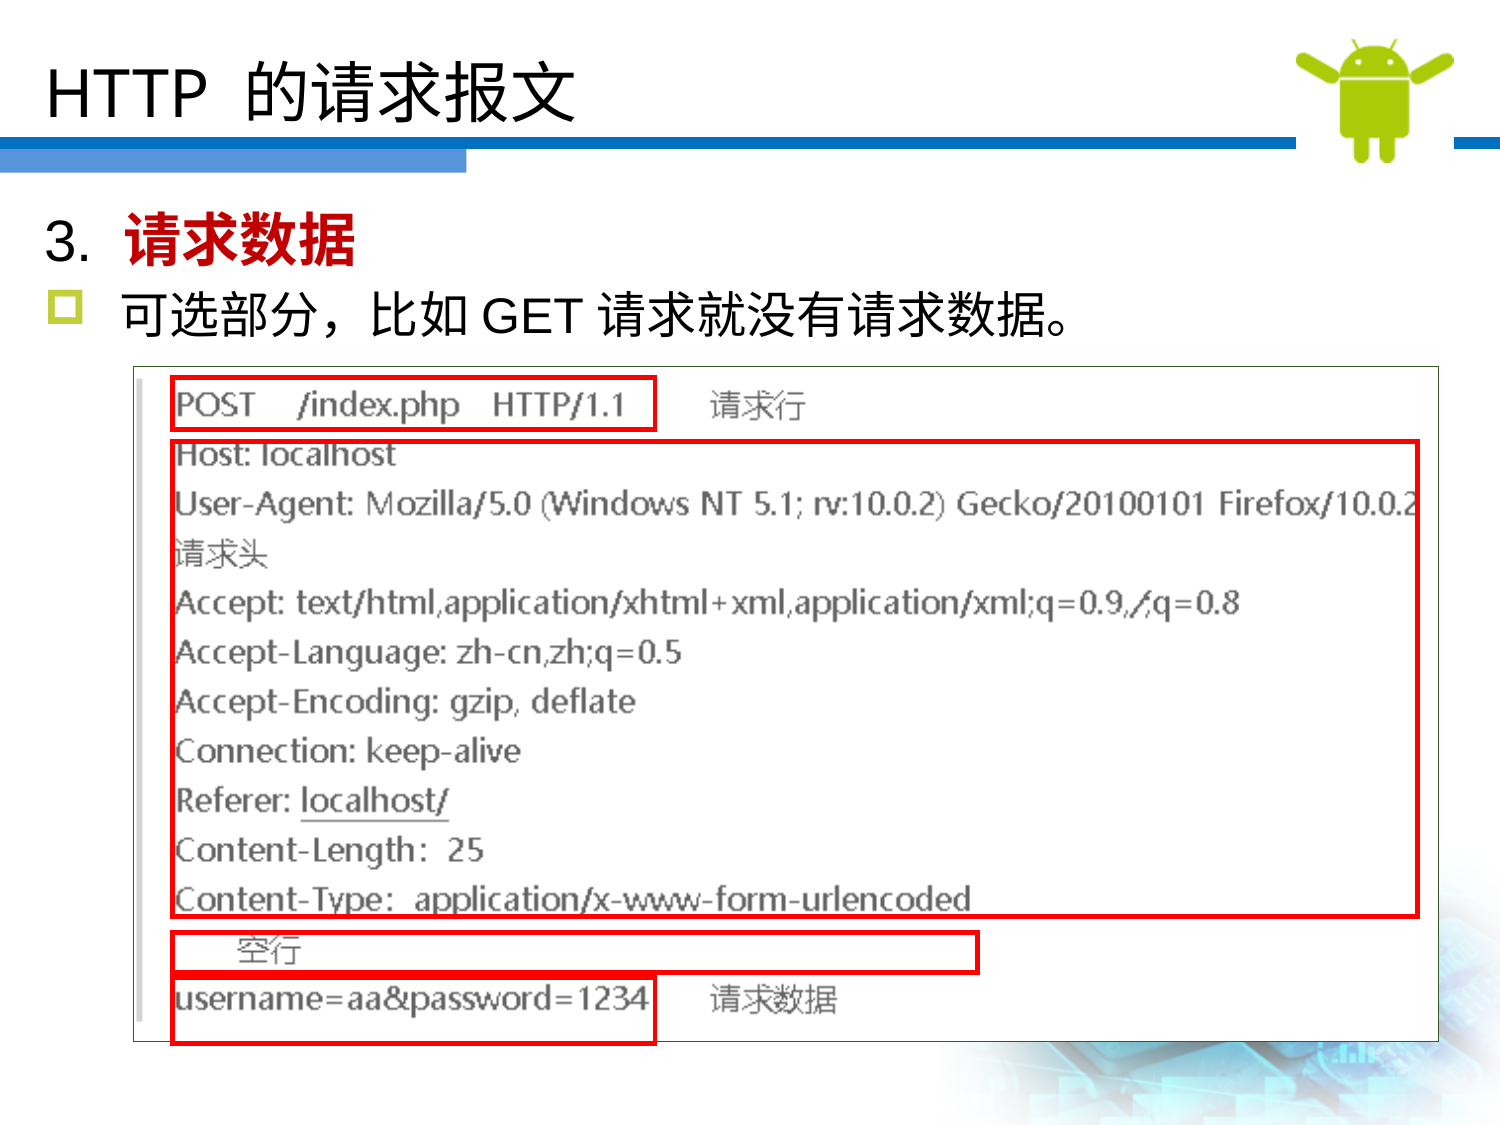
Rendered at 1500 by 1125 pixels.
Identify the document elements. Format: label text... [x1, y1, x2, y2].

title HTTP 的请求报文 [29, 34, 1072, 147]
text_box 3. 请求数据 可选部分，比如GET请求就没有请求数据。 [29, 196, 1471, 351]
picture [1296, 33, 1454, 163]
picture [133, 365, 1500, 1125]
